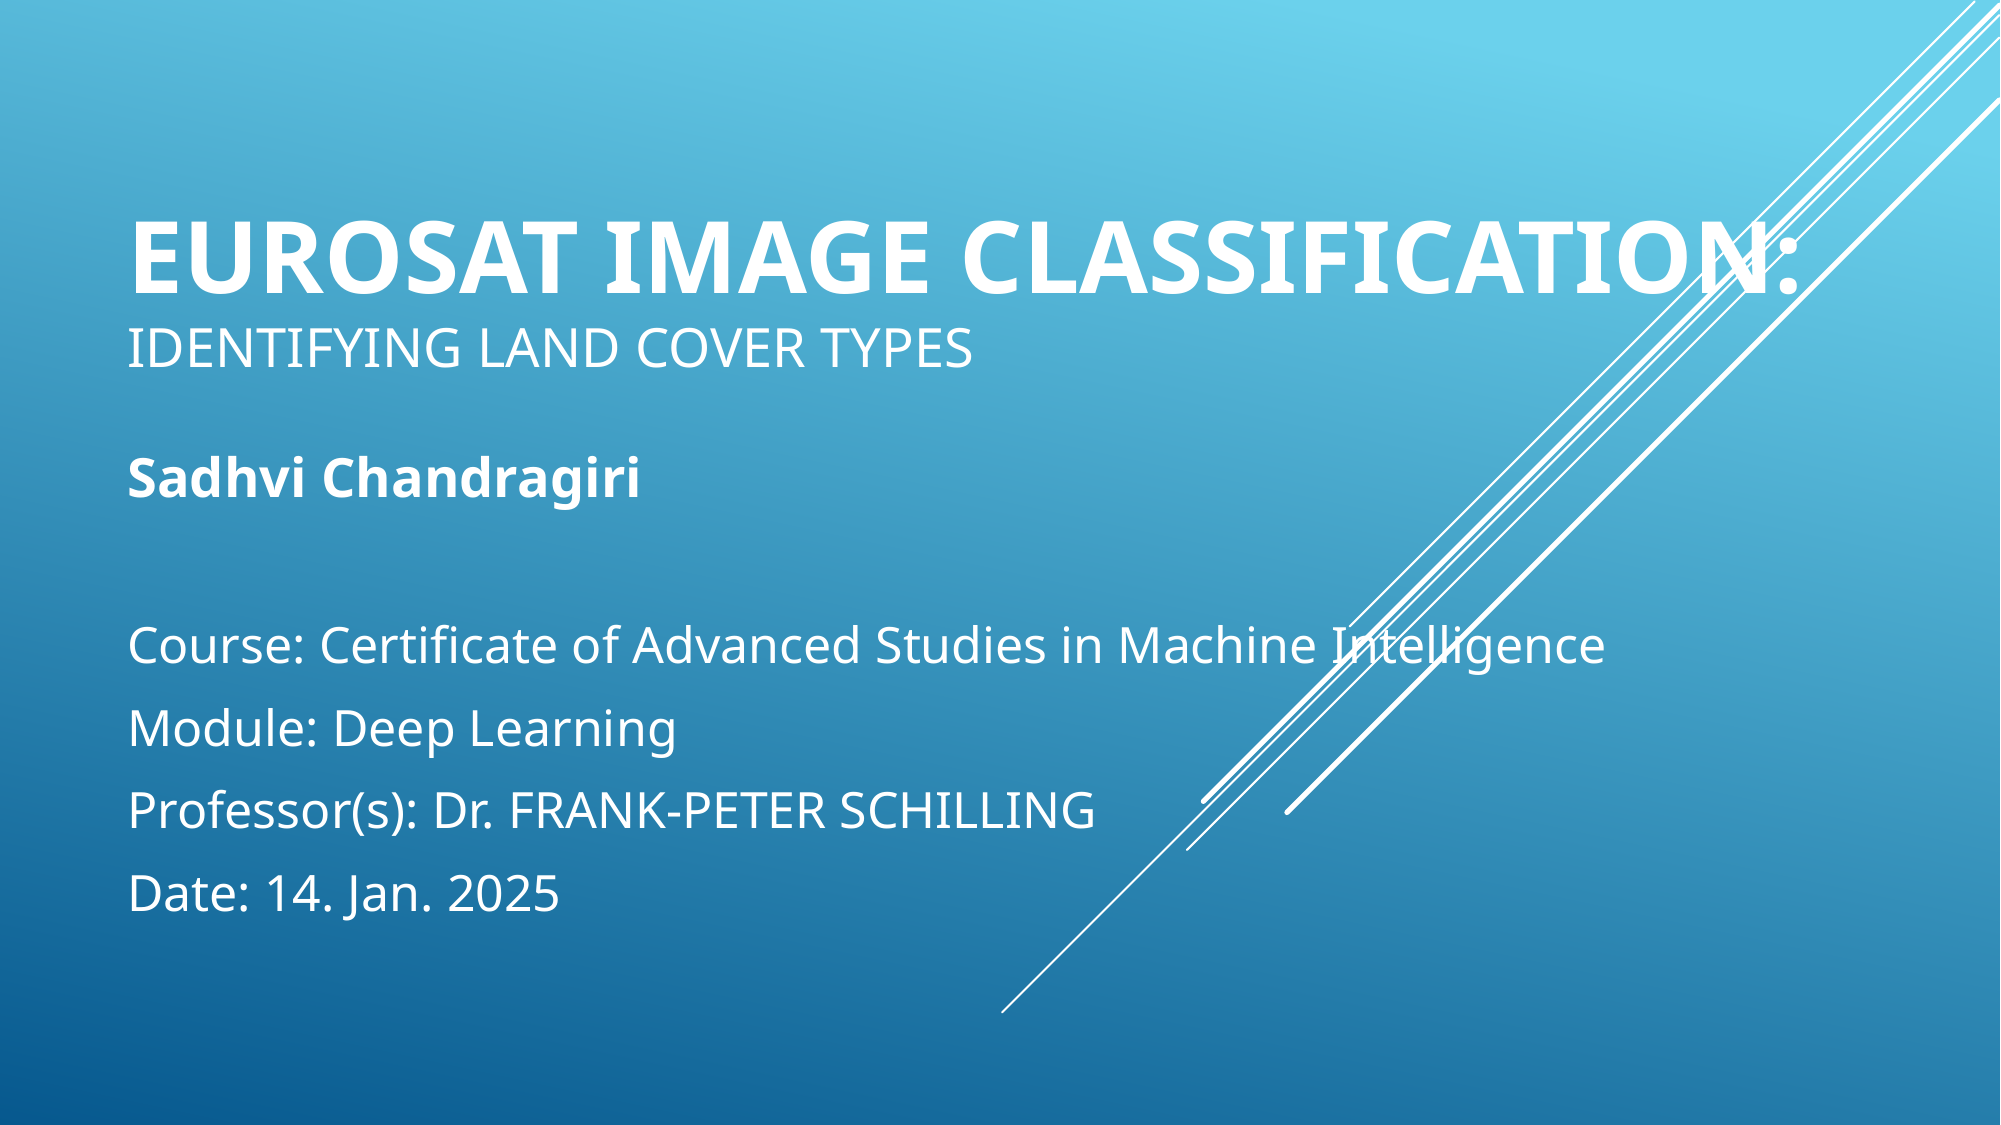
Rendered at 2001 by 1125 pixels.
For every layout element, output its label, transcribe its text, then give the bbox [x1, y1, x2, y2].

subtitle Sadhvi Chandragiri Course: Certificate of Advanced Studies in Machine Intelligence Module: Deep Learning Professor(s): Dr. FRANK-PETER SCHILLING Date: 14. Jan. 2025 [112, 436, 1709, 950]
title EuroSAT Image Classification: Identifying Land Cover Types [112, 112, 1896, 386]
